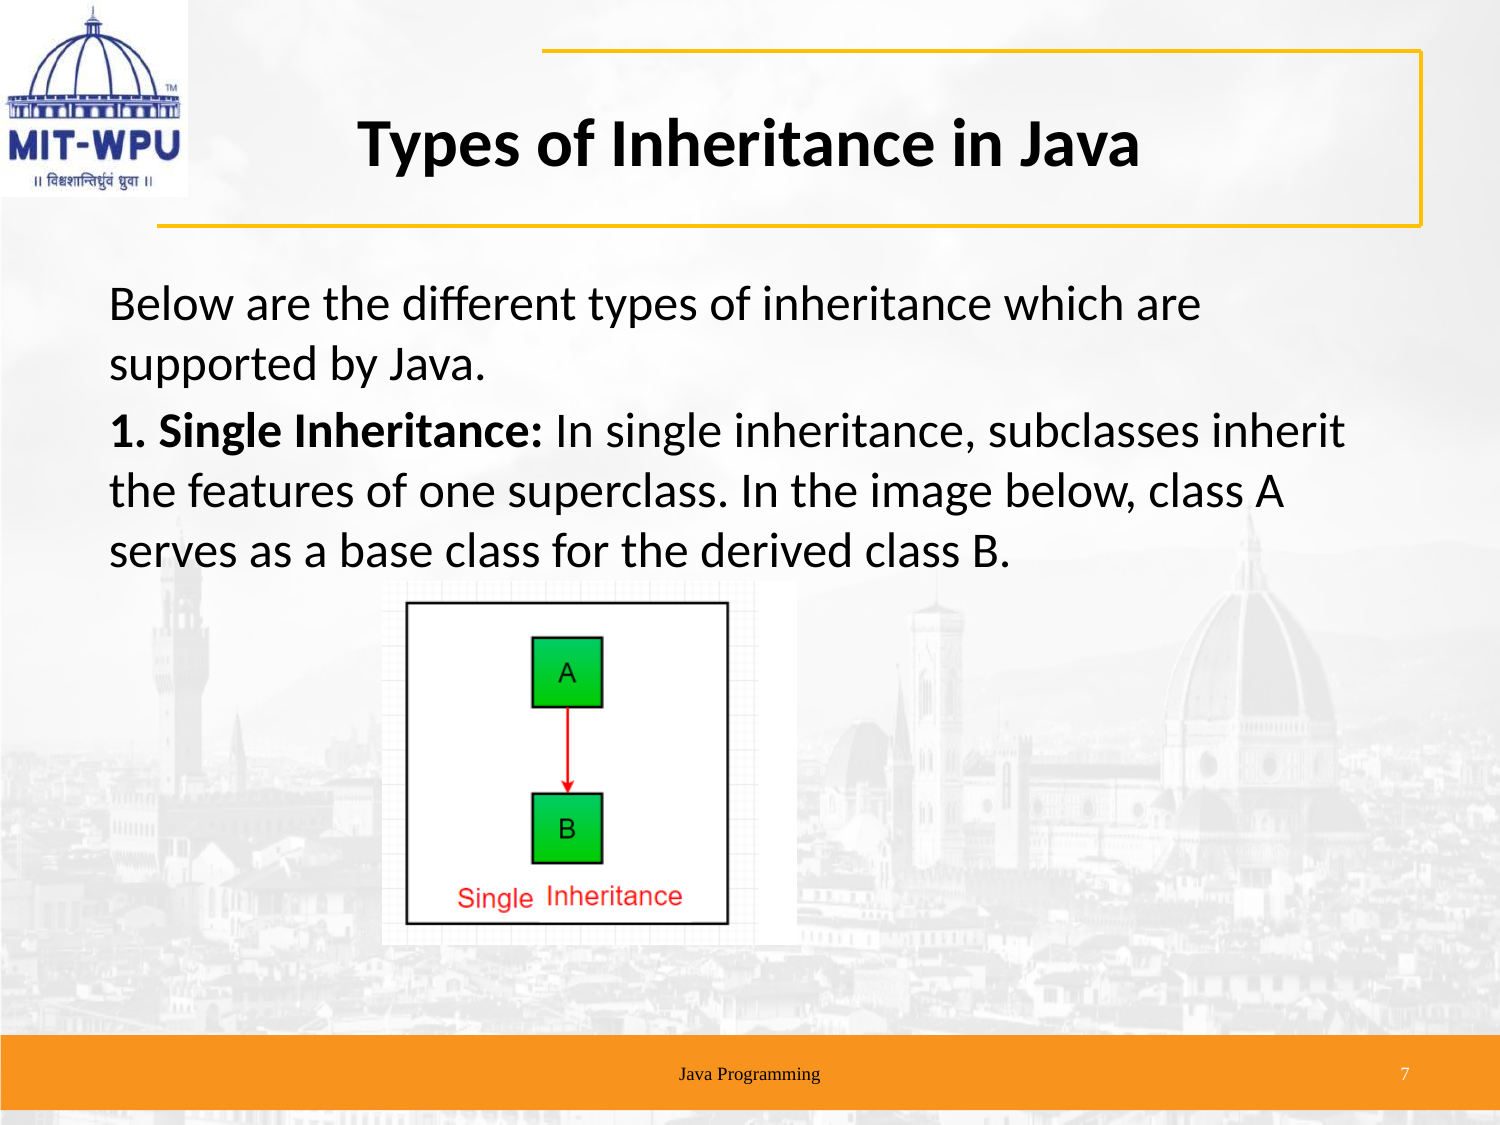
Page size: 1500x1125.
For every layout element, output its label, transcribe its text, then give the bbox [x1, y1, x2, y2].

list Below are the different types of inheritance which are supported by Java. 1. Single Inheritance: In single inheritance, subclasses inherit the features of one superclass. In the image below, class A serves as a base class for the derived class B. [75, 262, 1425, 1005]
title Types of Inheritance in Java [75, 45, 1425, 233]
picture [0, 0, 188, 197]
slide_number ‹#› [1074, 1042, 1425, 1103]
footer Java Programming [512, 1042, 988, 1103]
picture [382, 580, 797, 945]
